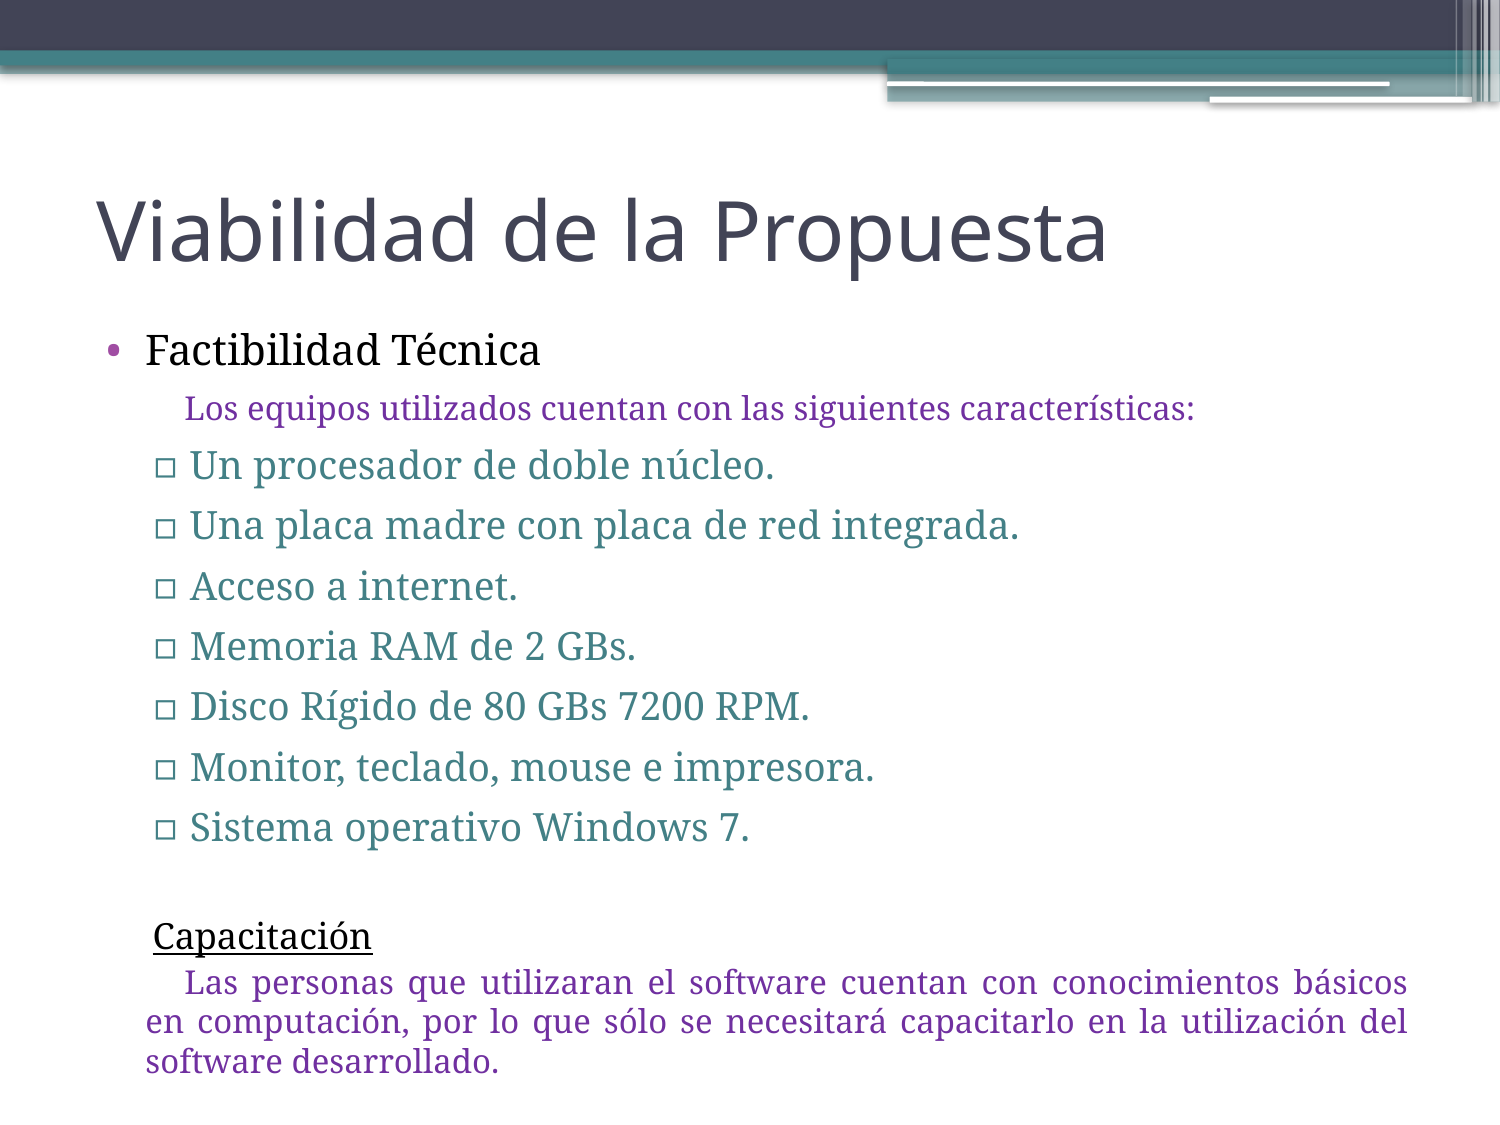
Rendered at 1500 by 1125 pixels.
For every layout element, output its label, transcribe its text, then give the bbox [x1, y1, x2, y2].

list Factibilidad Técnica Los equipos utilizados cuentan con las siguientes características: Un procesador de doble núcleo. Una placa madre con placa de red integrada. Acceso a internet. Memoria RAM de 2 GBs. Disco Rígido de 80 GBs 7200 RPM. Monitor, teclado, mouse e impresora. Sistema operativo Windows 7. Capacitación Las personas que utilizaran el software cuentan con conocimientos básicos en computación, por lo que sólo se necesitará capacitarlo en la utilización del software desarrollado. [75, 316, 1425, 1090]
title Viabilidad de la Propuesta [82, 140, 1432, 316]
